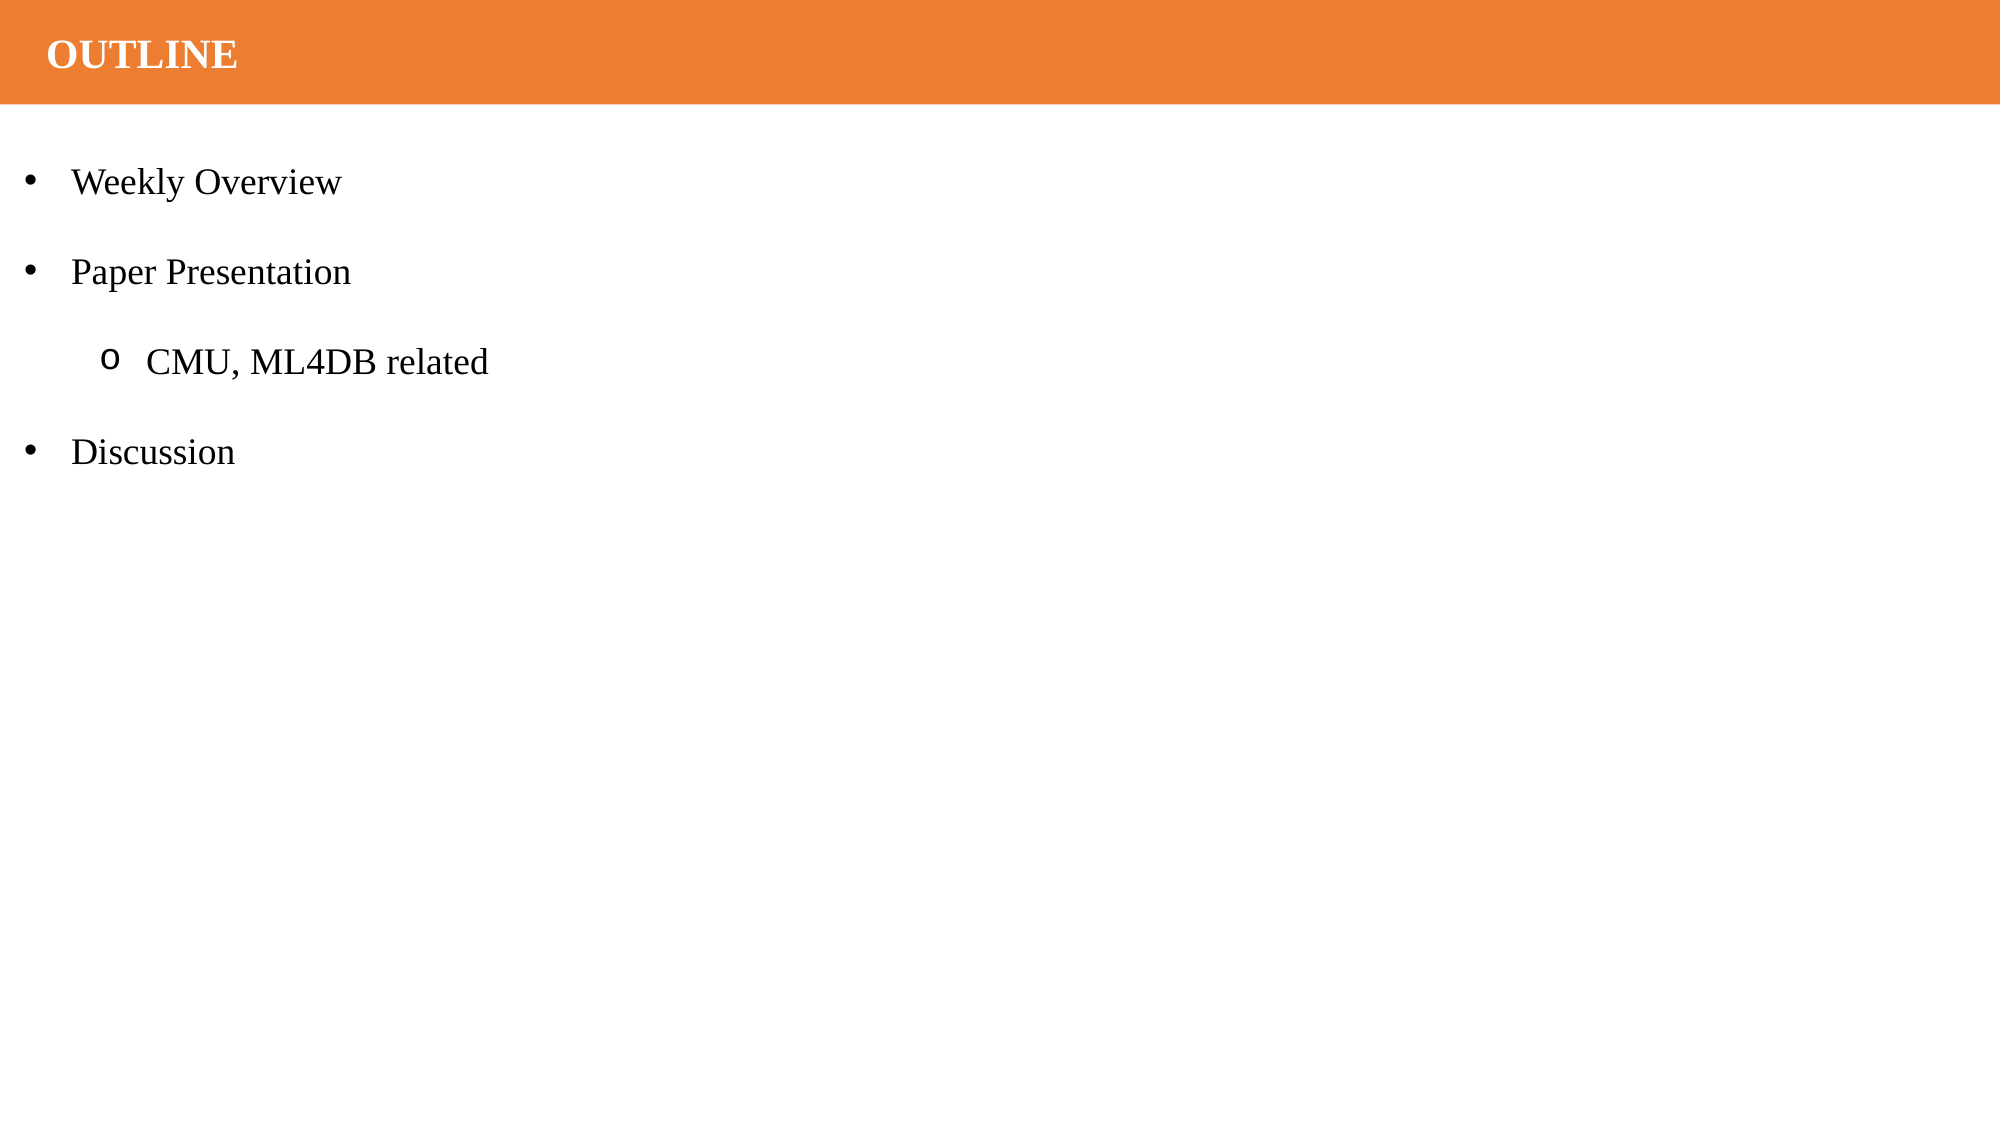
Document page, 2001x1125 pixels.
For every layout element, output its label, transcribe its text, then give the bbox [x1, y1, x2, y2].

text_box OUTLINE [0, 0, 2000, 105]
text_box Weekly Overview Paper Presentation CMU, ML4DB related Discussion [9, 104, 1991, 532]
